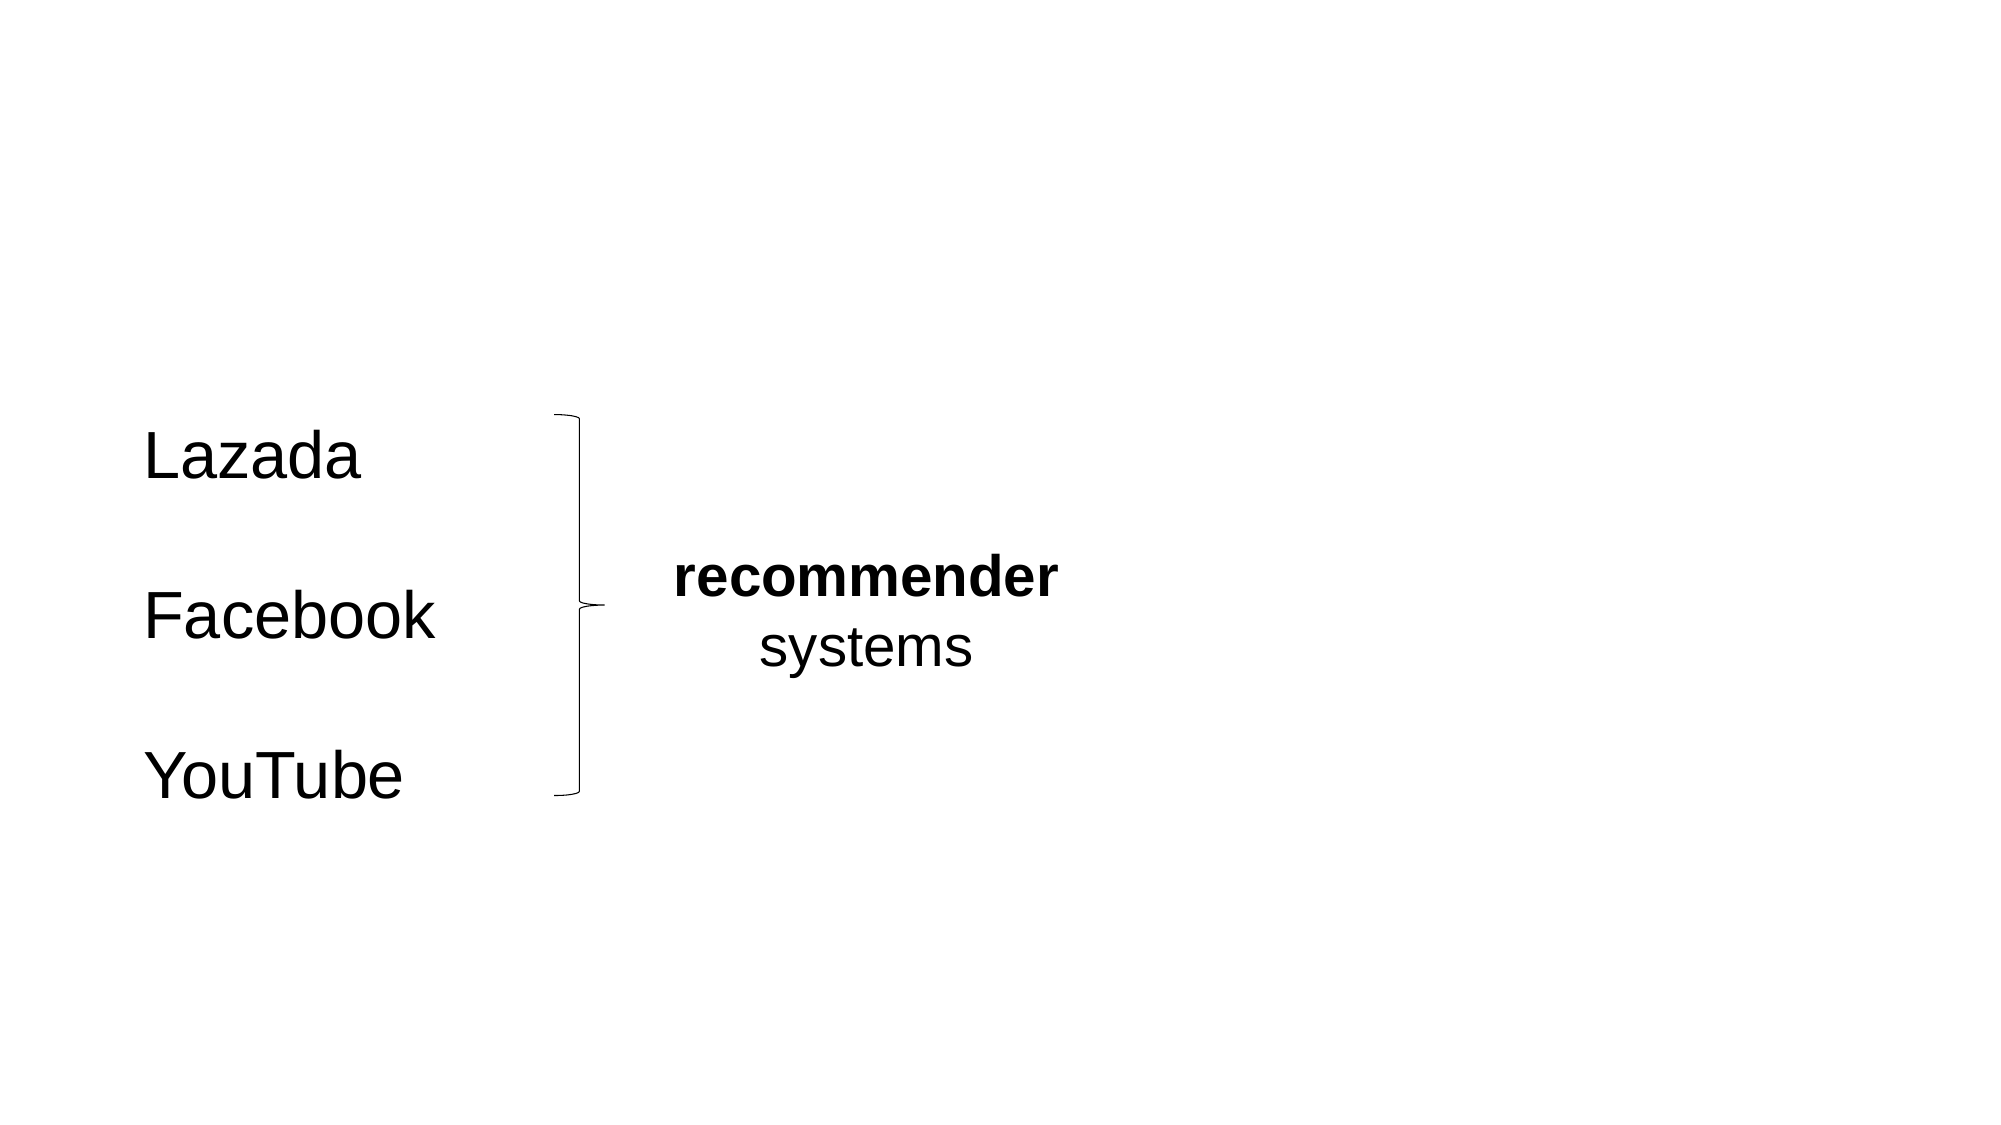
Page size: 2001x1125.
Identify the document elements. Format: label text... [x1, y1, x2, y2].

text_box Lazada Facebook YouTube [128, 325, 1129, 820]
text_box recommender systems [634, 531, 1099, 686]
text_box [554, 414, 605, 797]
